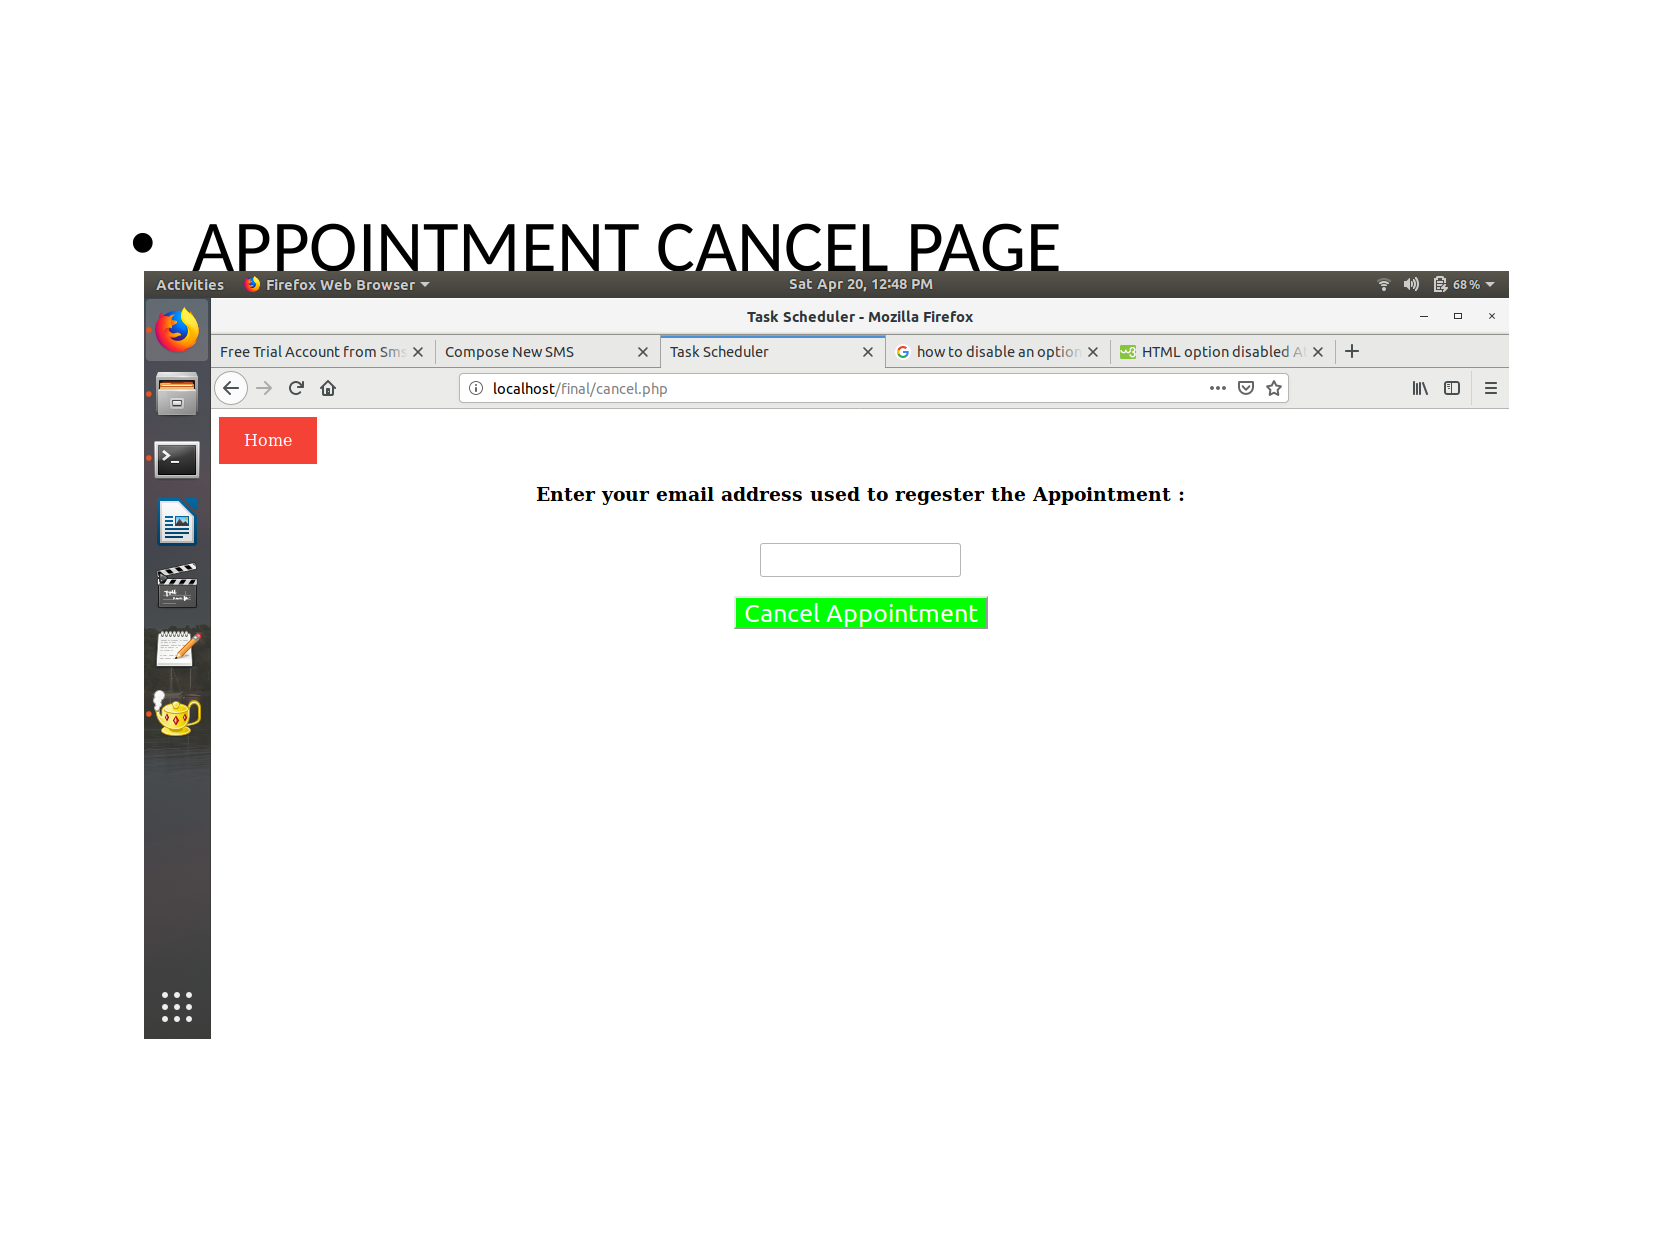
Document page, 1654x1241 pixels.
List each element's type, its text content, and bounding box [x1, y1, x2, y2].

list APPOINTMENT CANCEL PAGE [113, 190, 1540, 993]
picture [144, 271, 1510, 1039]
